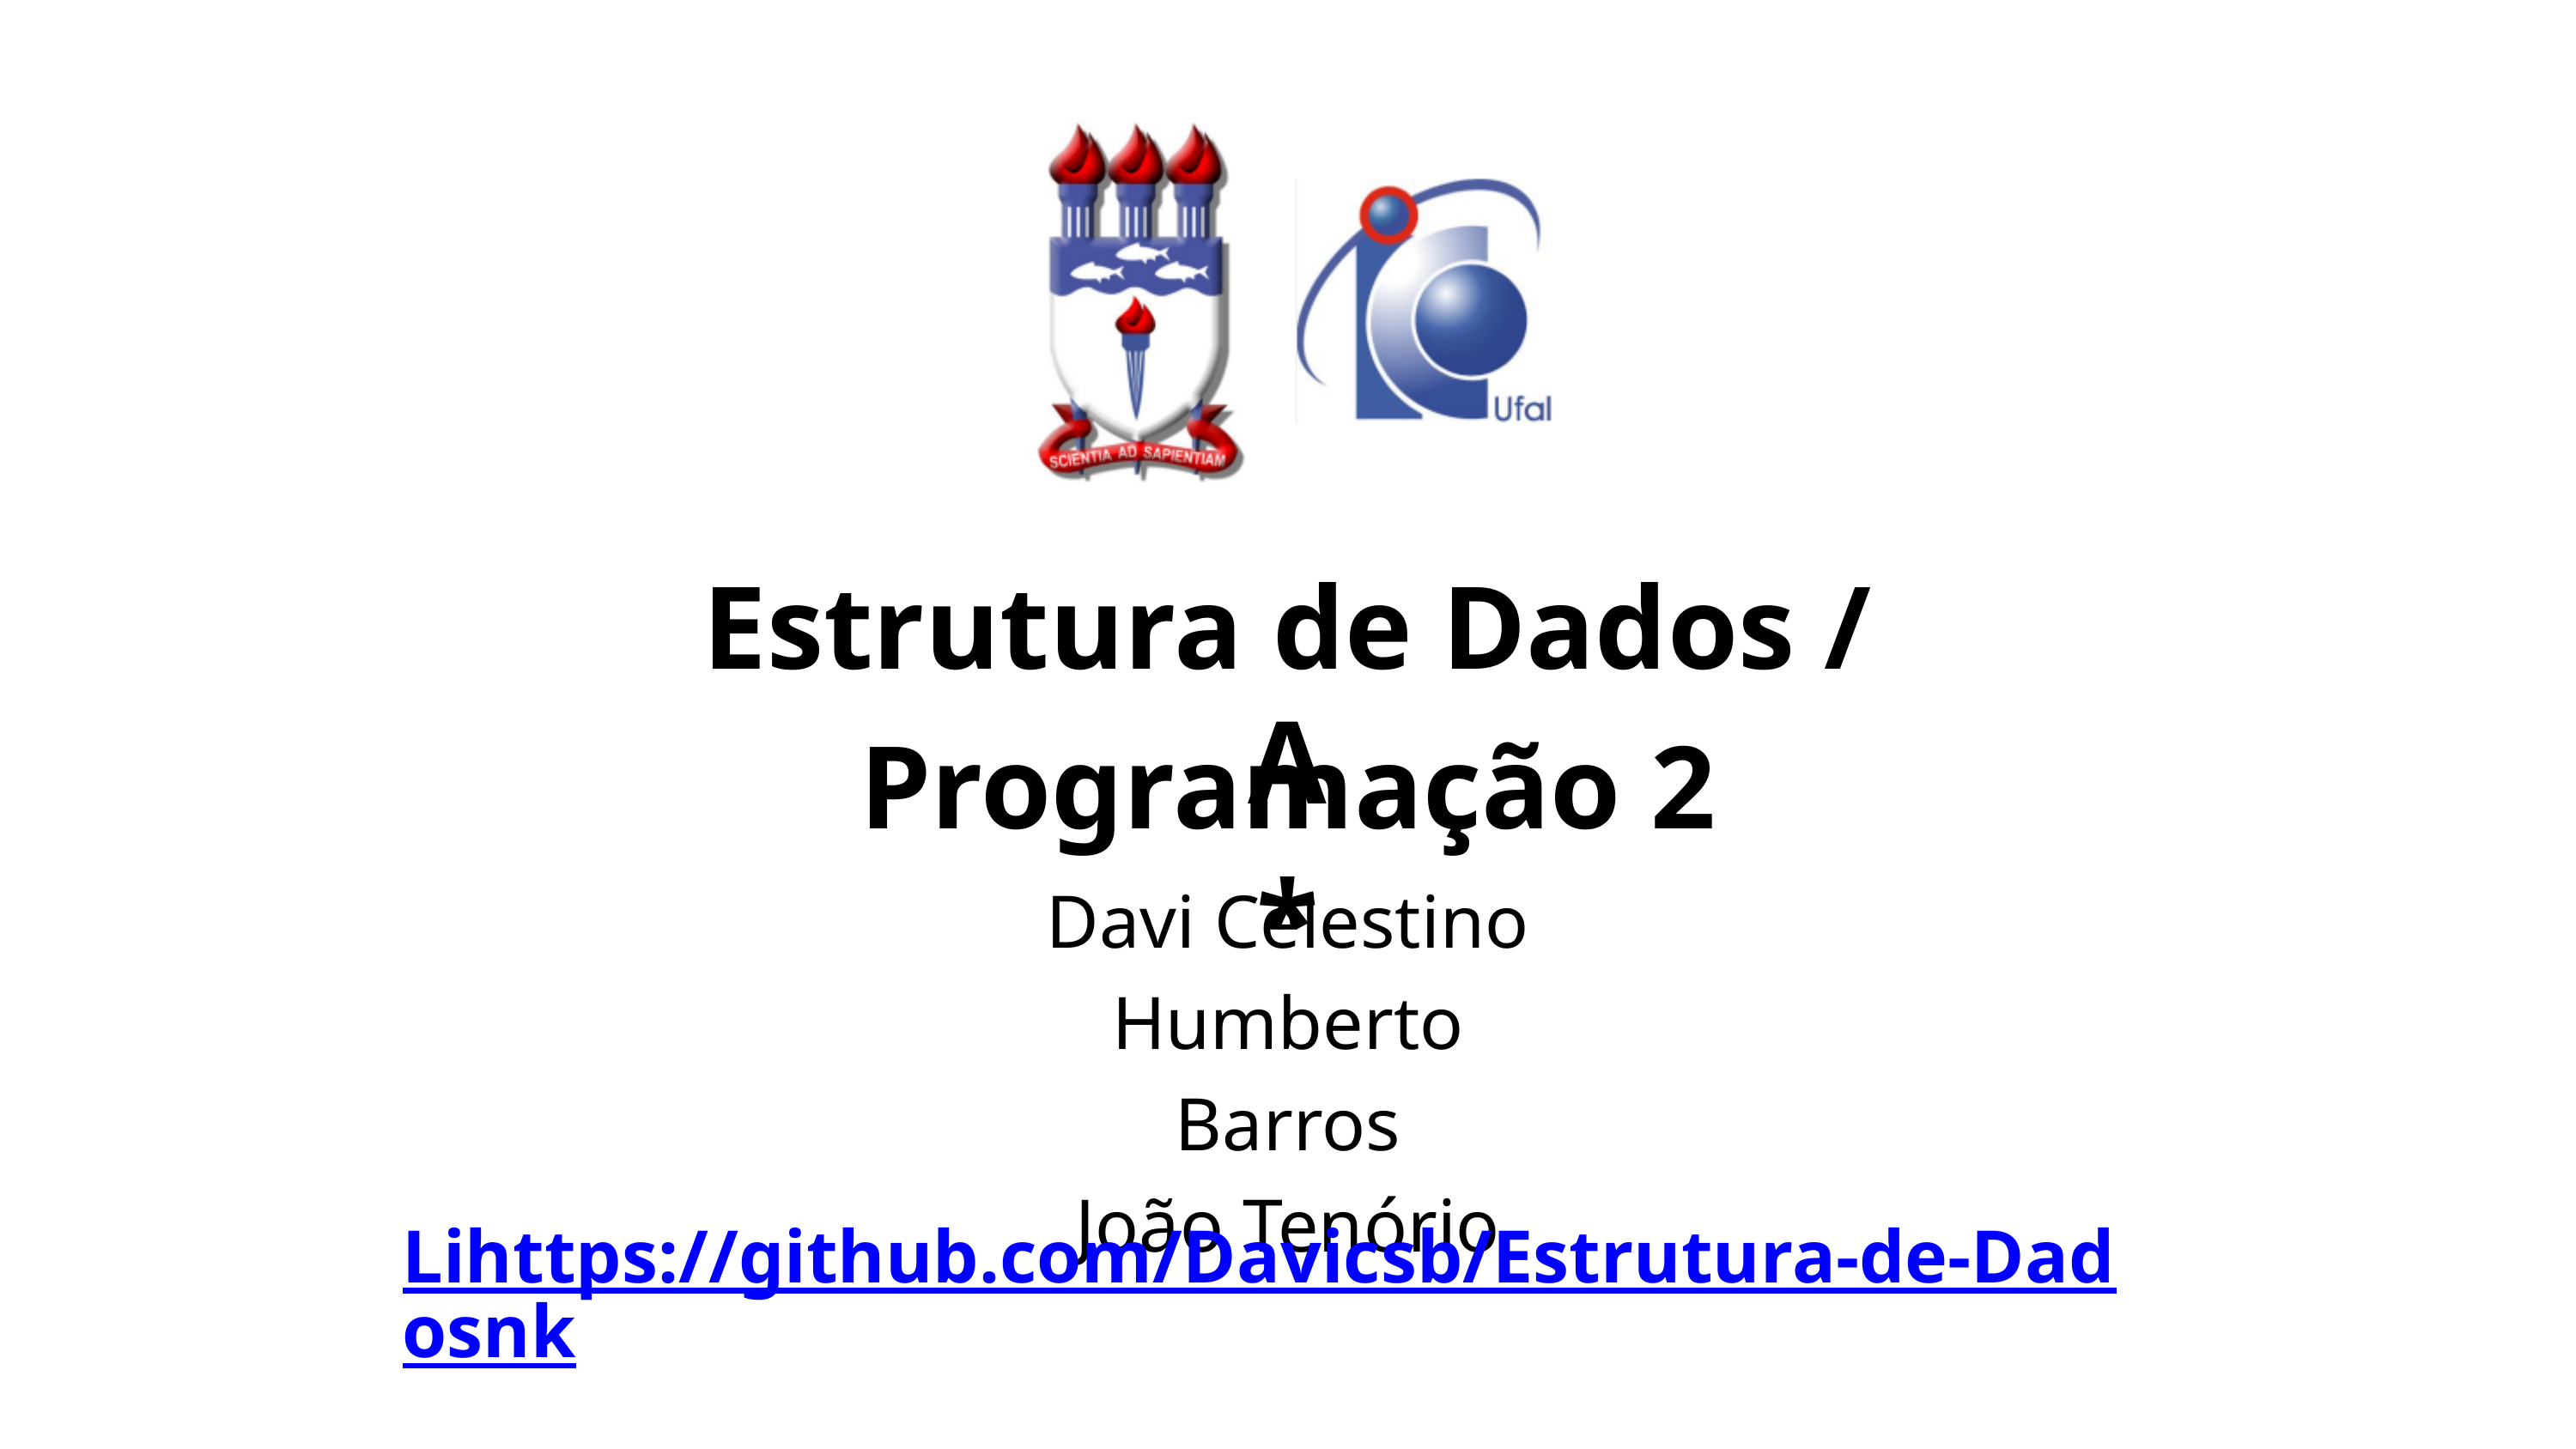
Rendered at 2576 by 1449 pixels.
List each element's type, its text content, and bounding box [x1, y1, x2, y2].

text_box Lihttps://github.com/Davicsb/Estrutura-de-Dadosnk [402, 1207, 2155, 1309]
text_box [975, 94, 1601, 531]
text_box Estrutura de Dados / Programação 2 [318, 531, 2258, 852]
text_box A* [1224, 666, 1352, 861]
text_box Davi Celestino Humberto Barros João Tenório [1012, 861, 1564, 1207]
